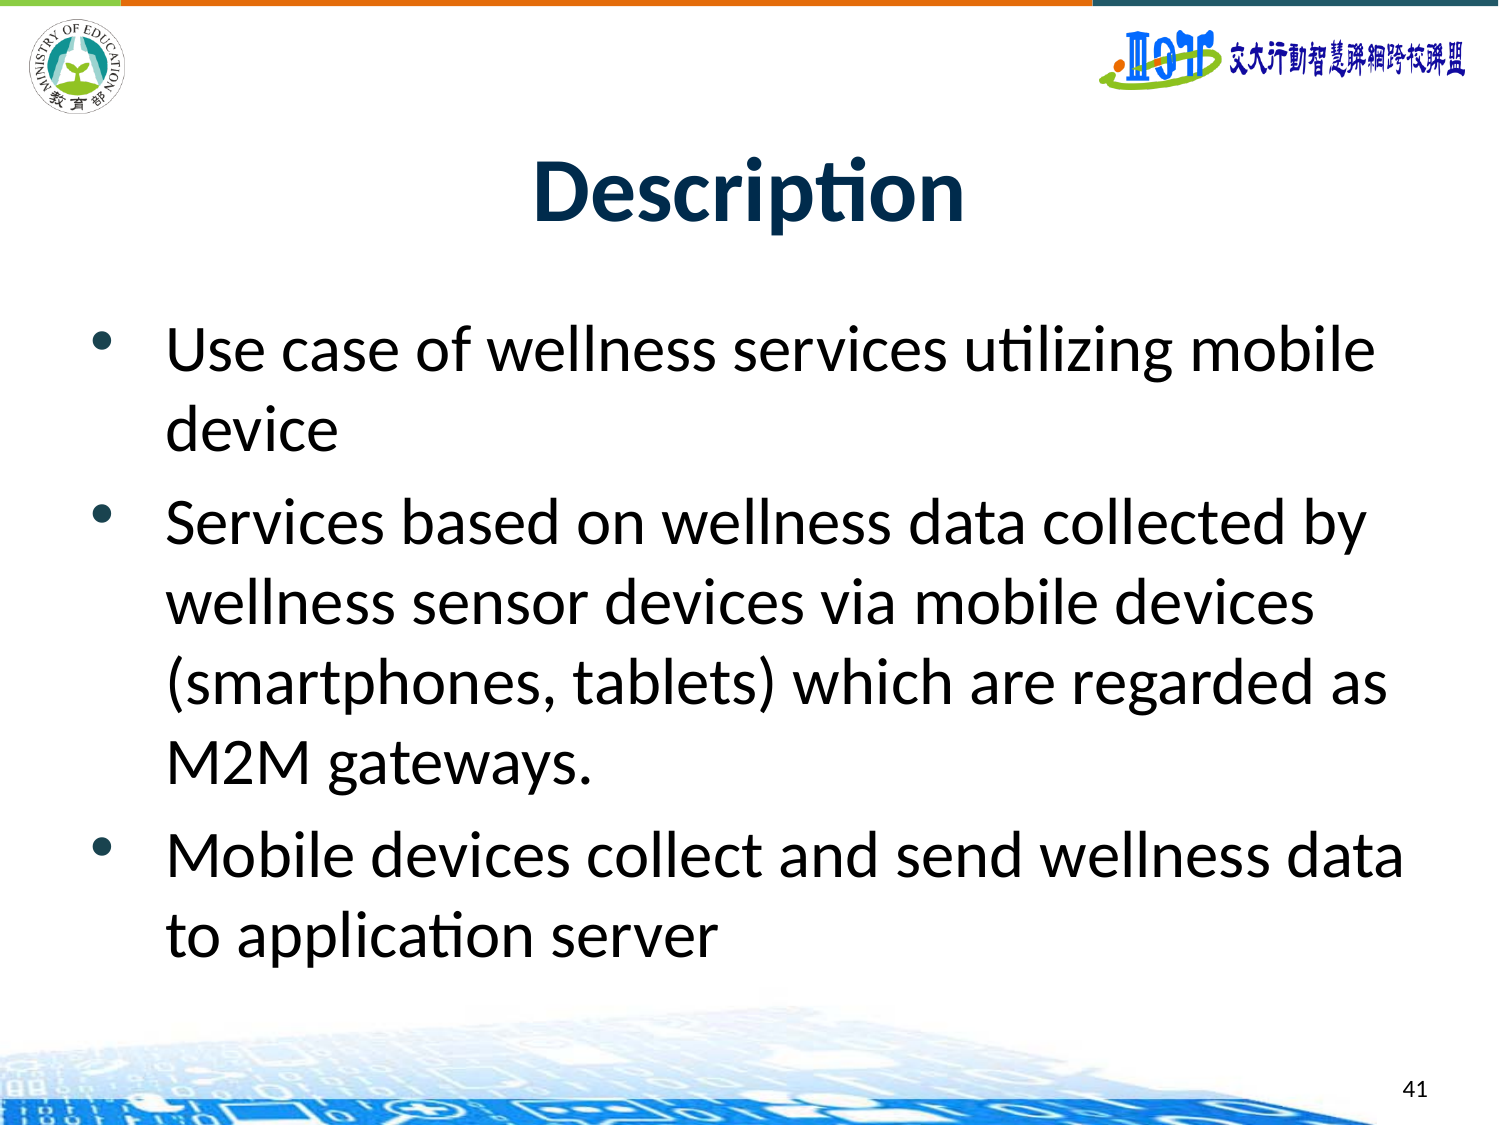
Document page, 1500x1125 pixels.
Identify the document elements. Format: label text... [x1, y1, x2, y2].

slide_number 41 [1387, 1065, 1484, 1125]
title Description [75, 101, 1425, 268]
picture [0, 987, 1377, 1125]
picture [29, 19, 125, 114]
picture [1099, 30, 1465, 90]
list Use case of wellness services utilizing mobile device Services based on wellness data collected by wellness sensor devices via mobile devices (smartphones, tablets) which are regarded as M2M gateways. Mobile devices collect and send wellness data to application server [75, 297, 1425, 1024]
